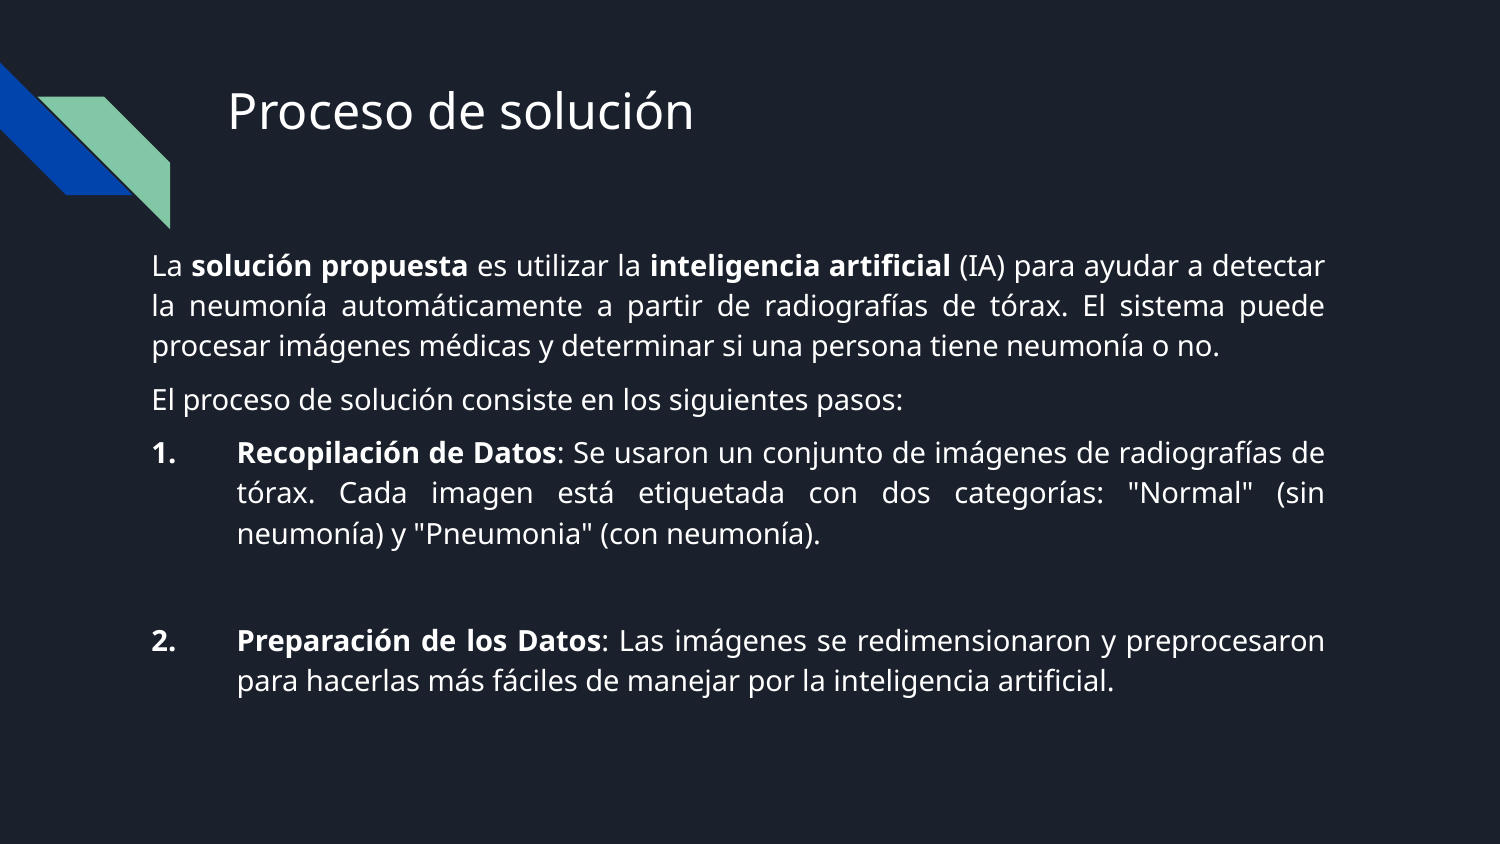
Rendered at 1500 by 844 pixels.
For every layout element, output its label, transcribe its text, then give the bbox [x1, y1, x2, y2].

list La solución propuesta es utilizar la inteligencia artificial (IA) para ayudar a detectar la neumonía automáticamente a partir de radiografías de tórax. El sistema puede procesar imágenes médicas y determinar si una persona tiene neumonía o no. El proceso de solución consiste en los siguientes pasos: Recopilación de Datos: Se usaron un conjunto de imágenes de radiografías de tórax. Cada imagen está etiquetada con dos categorías: "Normal" (sin neumonía) y "Pneumonia" (con neumonía). Preparación de los Datos: Las imágenes se redimensionaron y preprocesaron para hacerlas más fáciles de manejar por la inteligencia artificial. [136, 227, 1341, 737]
title Proceso de solución [212, 64, 1368, 215]
